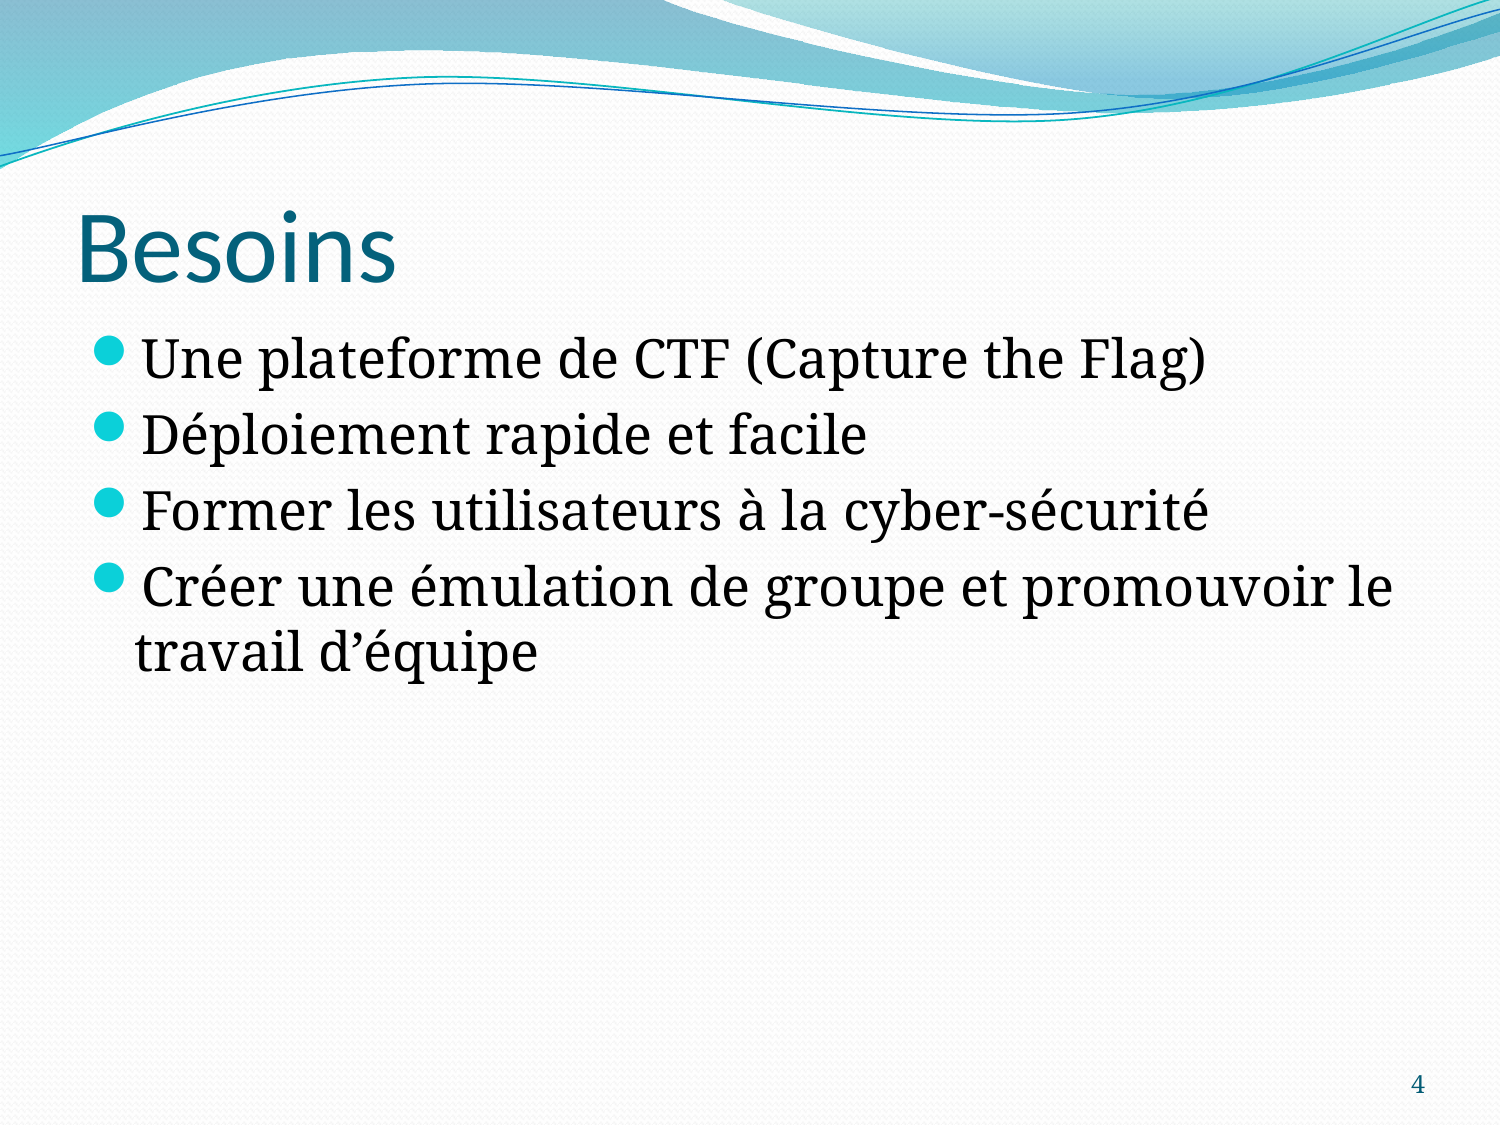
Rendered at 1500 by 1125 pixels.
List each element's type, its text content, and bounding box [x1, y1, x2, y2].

title Besoins [75, 115, 1425, 303]
slide_number 4 [1299, 1042, 1425, 1103]
list Une plateforme de CTF (Capture the Flag) Déploiement rapide et facile Former les utilisateurs à la cyber-sécurité Créer une émulation de groupe et promouvoir le travail d’équipe [75, 317, 1425, 1038]
